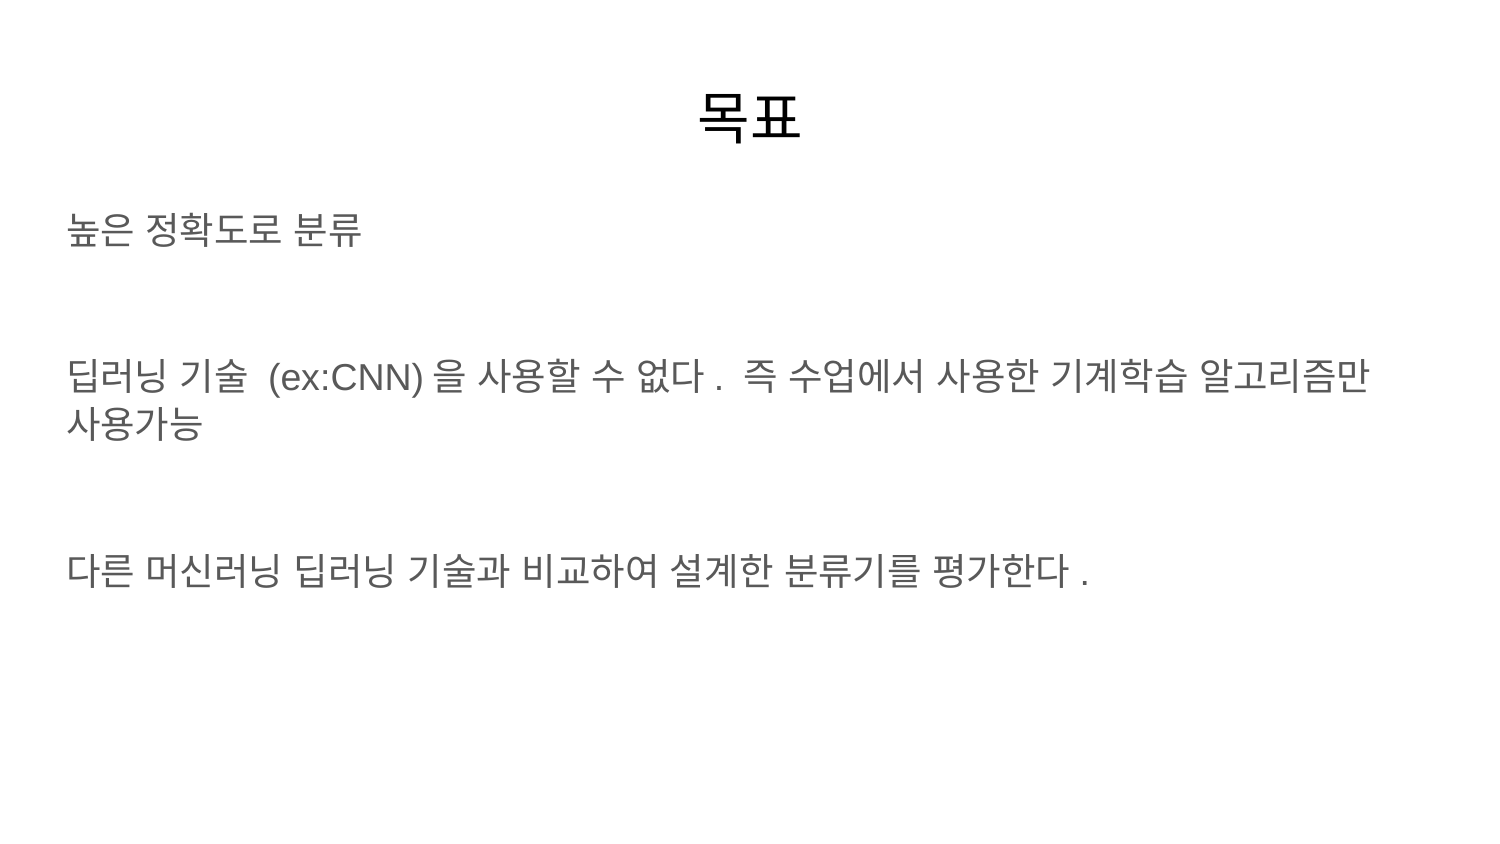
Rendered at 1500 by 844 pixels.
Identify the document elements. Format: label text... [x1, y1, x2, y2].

list 높은 정확도로 분류 딥러닝 기술 (ex:CNN)을 사용할 수 없다. 즉 수업에서 사용한 기계학습 알고리즘만 사용가능 다른 머신러닝 딥러닝 기술과 비교하여 설계한 분류기를 평가한다. [51, 189, 1449, 750]
title 목표 [51, 72, 1449, 167]
